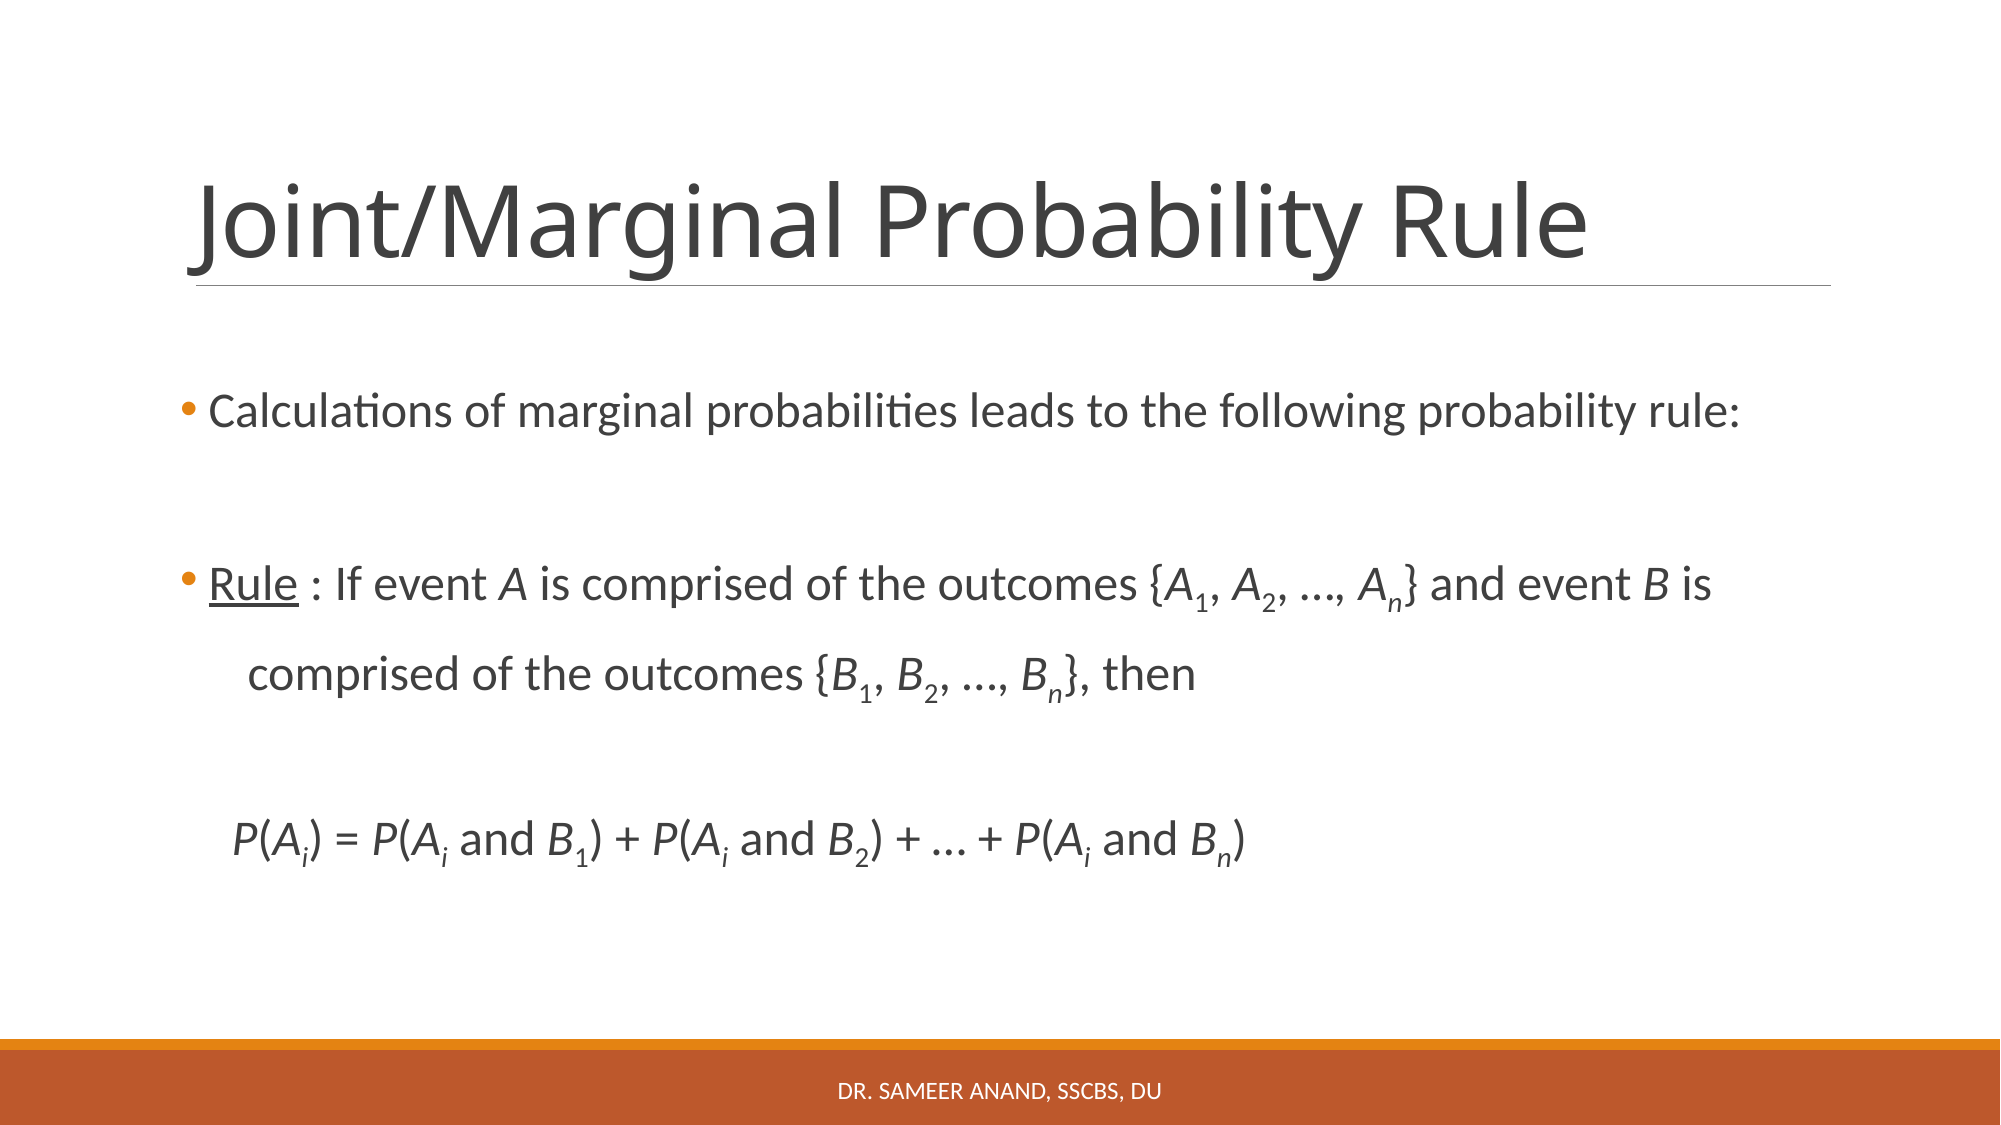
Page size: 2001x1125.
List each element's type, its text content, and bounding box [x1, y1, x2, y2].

title Joint/Marginal Probability Rule [180, 47, 1830, 285]
footer Dr. Sameer Anand, SSCBS, DU [604, 1059, 1396, 1120]
list Calculations of marginal probabilities leads to the following probability rule: Rule : If event A is comprised of the outcomes {A1, A2, …, An} and event B is comprised of the outcomes {B1, B2, …, Bn}, then P(Ai) = P(Ai and B1) + P(Ai and B2) + … + P(Ai and Bn) [179, 302, 1830, 963]
